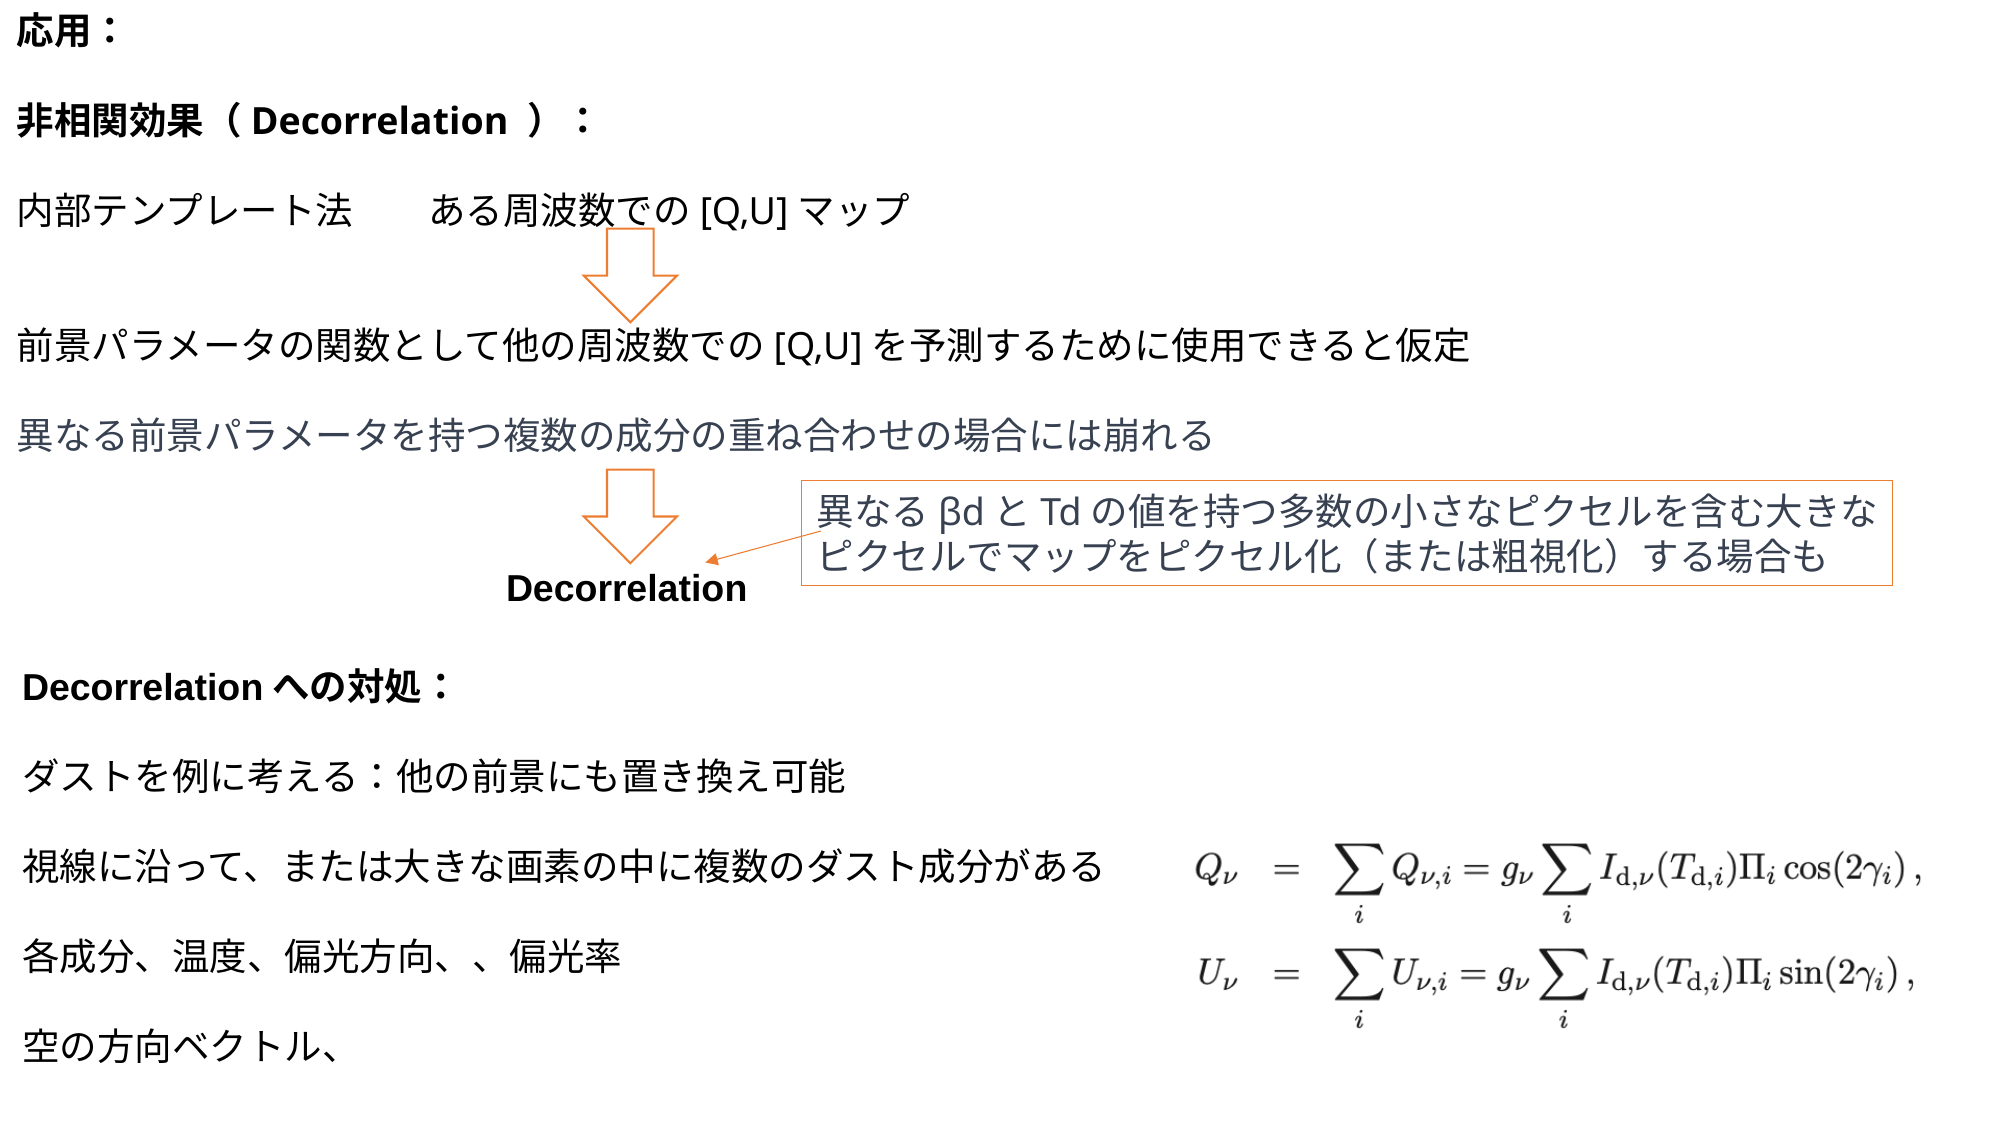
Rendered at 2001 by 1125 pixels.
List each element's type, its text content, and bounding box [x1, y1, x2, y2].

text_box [705, 530, 821, 563]
text_box Decorrelation [491, 556, 770, 616]
picture [1183, 821, 1940, 1031]
text_box 異なるβdとTdの値を持つ多数の小さなピクセルを含む大きな ピクセルでマップをピクセル化（または粗視化）する場合も [801, 480, 1893, 586]
text_box [581, 227, 680, 324]
text_box 応用： 非相関効果（Decorrelation ）： 内部テンプレート法 ある周波数での[Q,U]マップ 前景パラメータの関数として他の周波数での[Q,U]を予測するために使用できると仮定 異なる前景パラメータを持つ複数の成分の重ね合わせの場合には崩れる [2, 0, 1486, 465]
text_box [581, 468, 680, 556]
